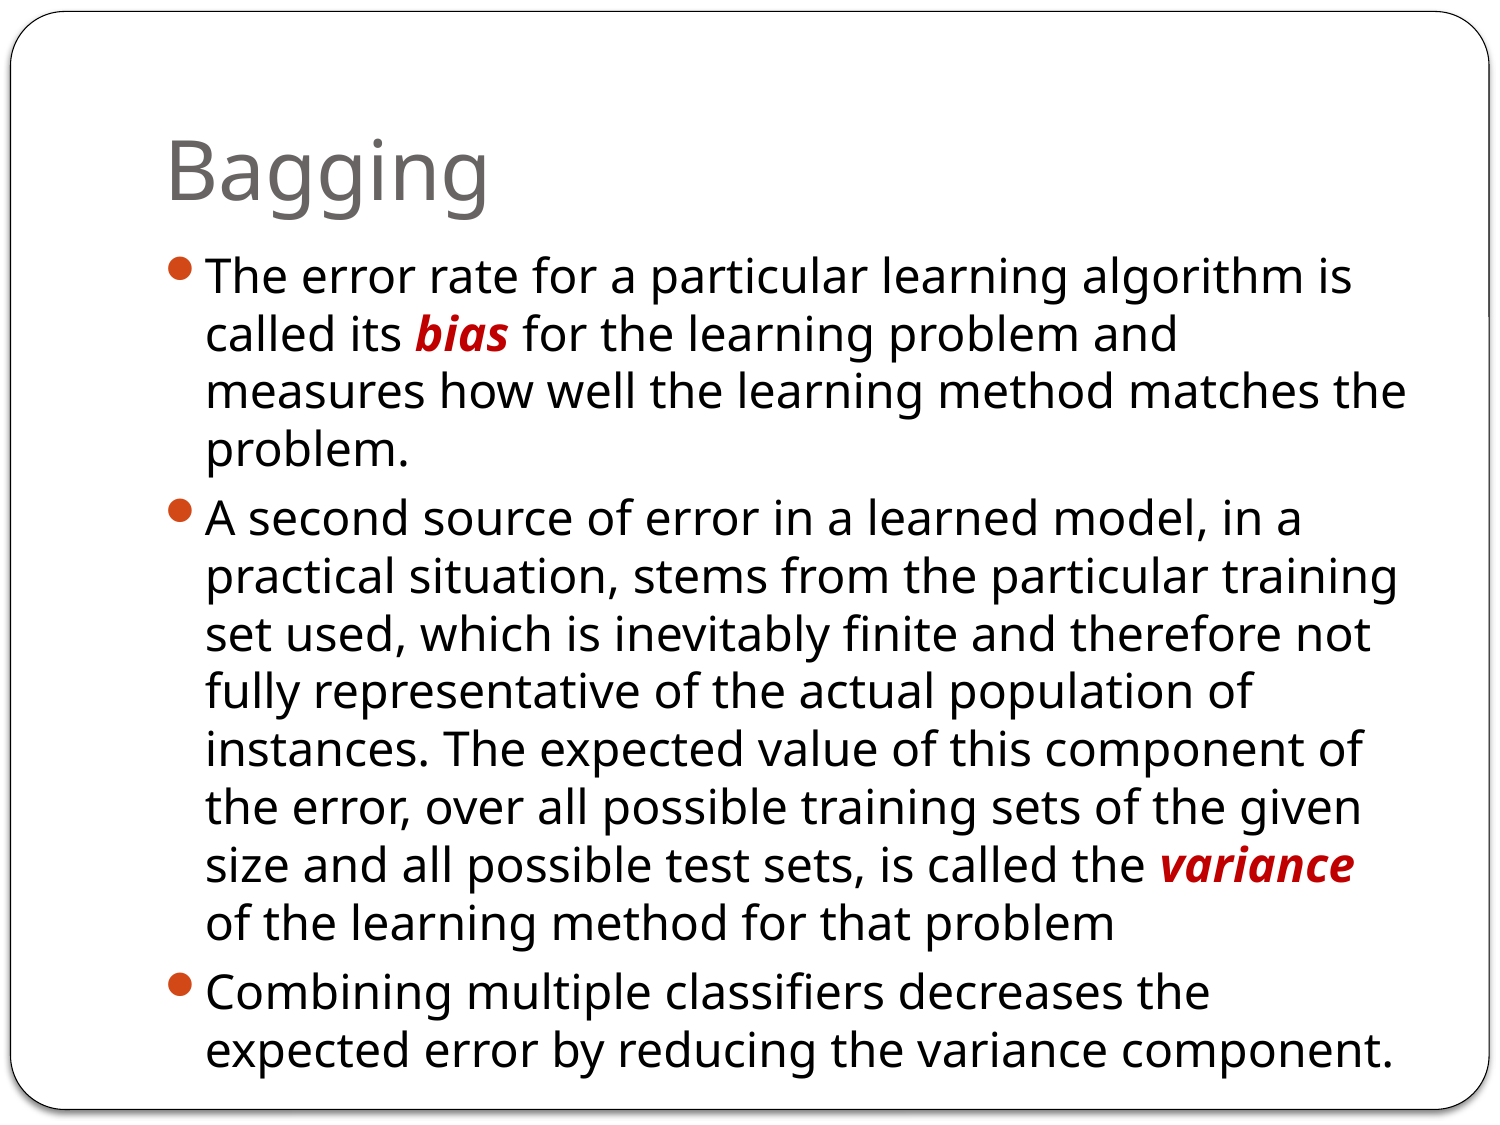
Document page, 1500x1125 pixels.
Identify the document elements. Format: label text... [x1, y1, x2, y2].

list The error rate for a particular learning algorithm is called its bias for the learning problem and measures how well the learning method matches the problem. A second source of error in a learned model, in a practical situation, stems from the particular training set used, which is inevitably finite and therefore not fully representative of the actual population of instances. The expected value of this component of the error, over all possible training sets of the given size and all possible test sets, is called the variance of the learning method for that problem Combining multiple classifiers decreases the expected error by reducing the variance component. [150, 237, 1425, 1088]
title Bagging [150, 45, 1425, 233]
